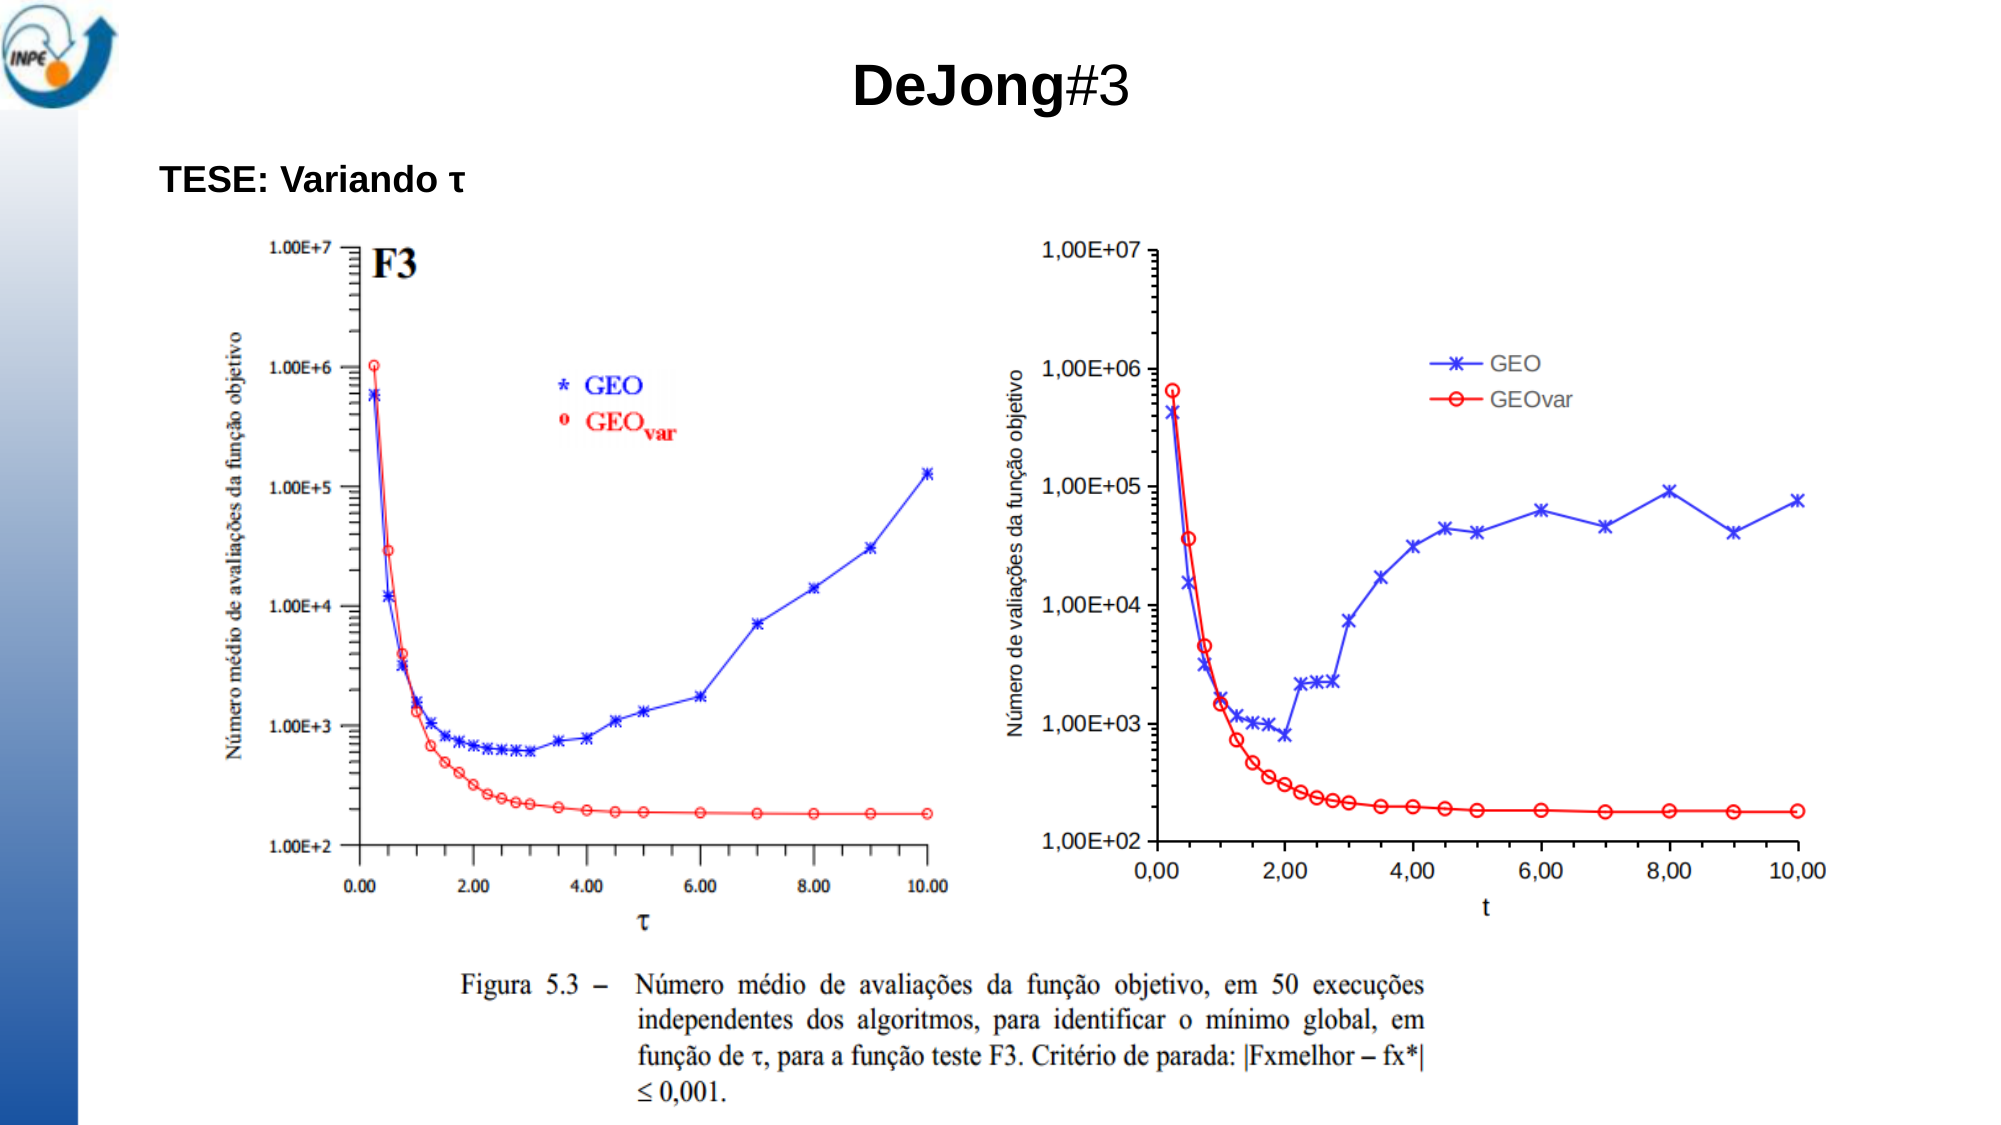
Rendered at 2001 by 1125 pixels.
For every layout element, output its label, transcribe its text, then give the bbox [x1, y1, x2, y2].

text_box TESE: Variando τ [119, 147, 1203, 224]
picture [444, 954, 1446, 1125]
picture [0, 0, 119, 1125]
text_box DeJong#3 [274, 21, 1726, 121]
picture [1002, 231, 1827, 924]
picture [197, 223, 970, 945]
